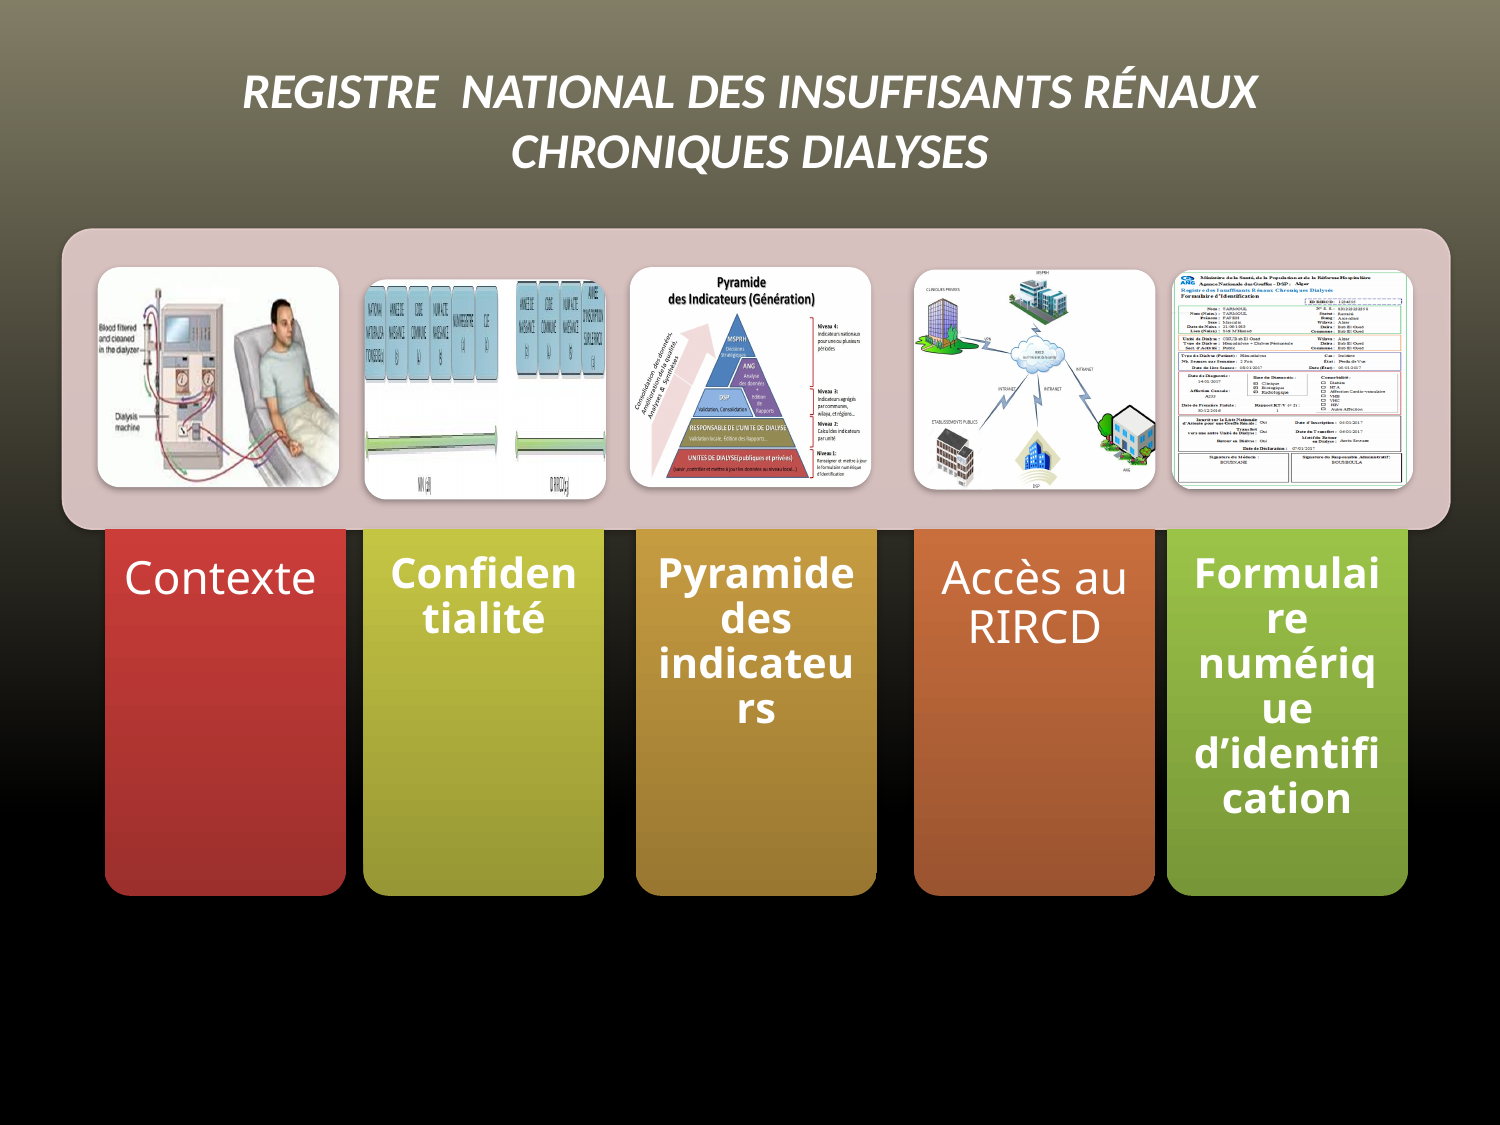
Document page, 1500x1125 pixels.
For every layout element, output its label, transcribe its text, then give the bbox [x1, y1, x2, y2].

text_box REGISTRE NATIONAL DES INSUFFISANTS RÉNAUX CHRONIQUES DIALYSES [84, 51, 1417, 187]
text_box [62, 228, 1451, 897]
